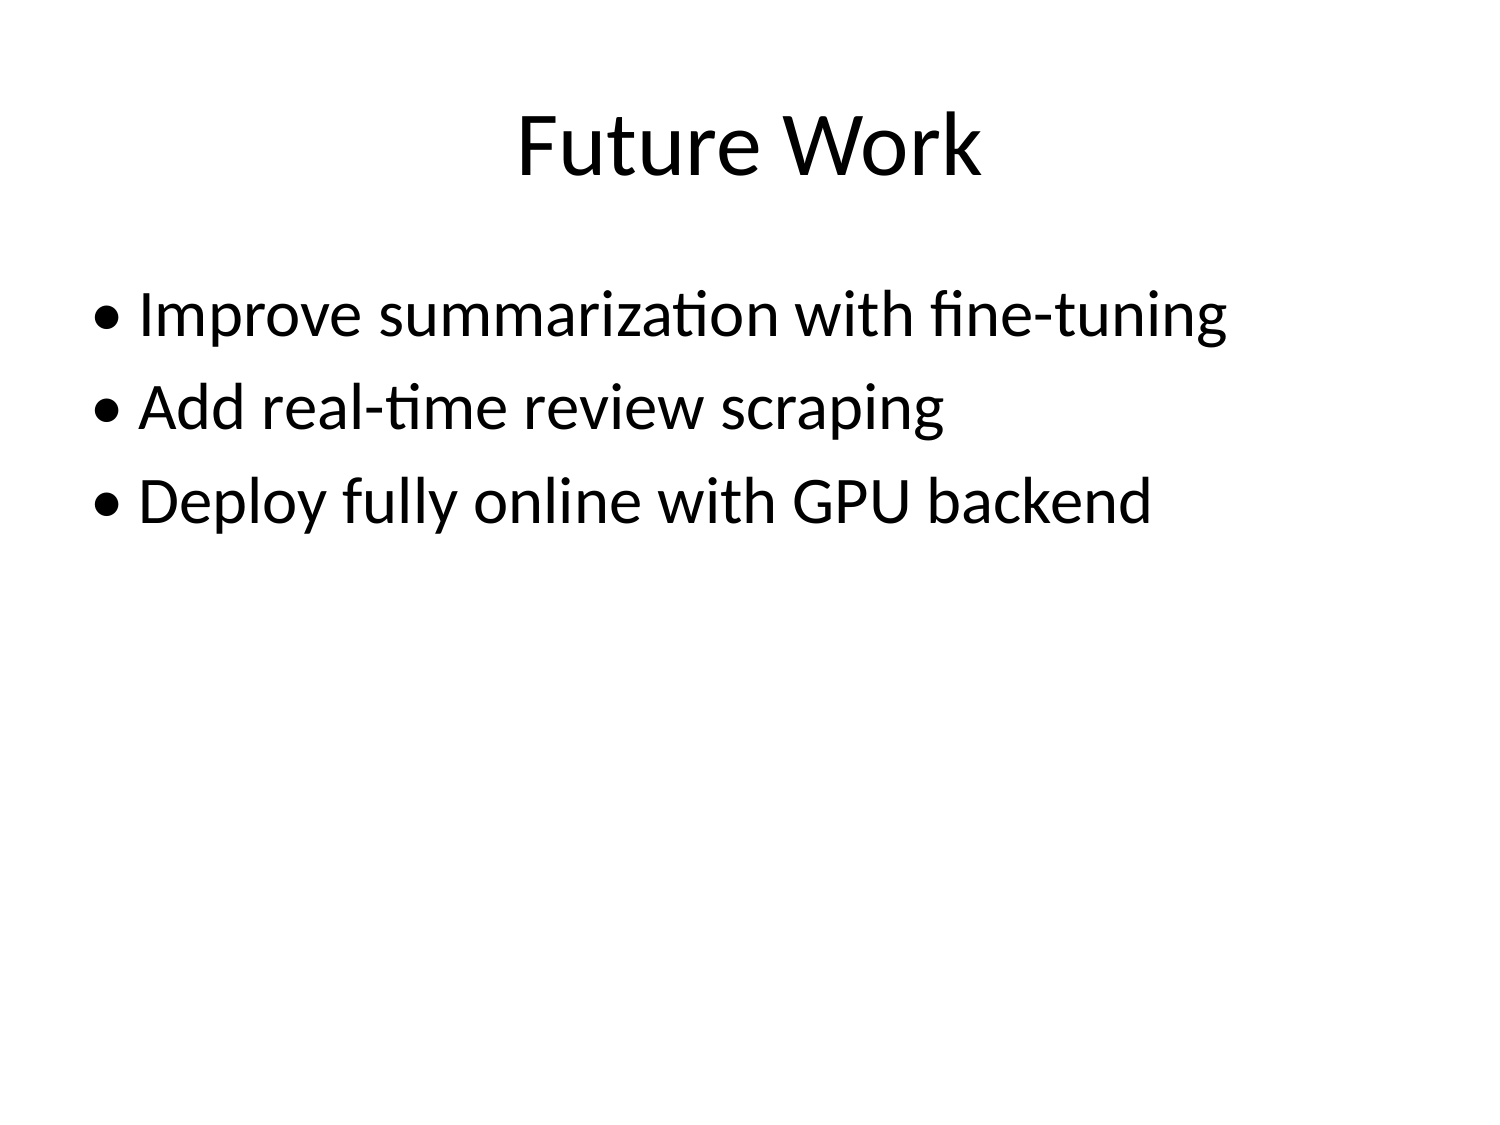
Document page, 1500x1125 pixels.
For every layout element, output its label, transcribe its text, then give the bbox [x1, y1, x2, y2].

list • Improve summarization with fine-tuning • Add real-time review scraping • Deploy fully online with GPU backend [75, 262, 1425, 1005]
title Future Work [75, 45, 1425, 233]
